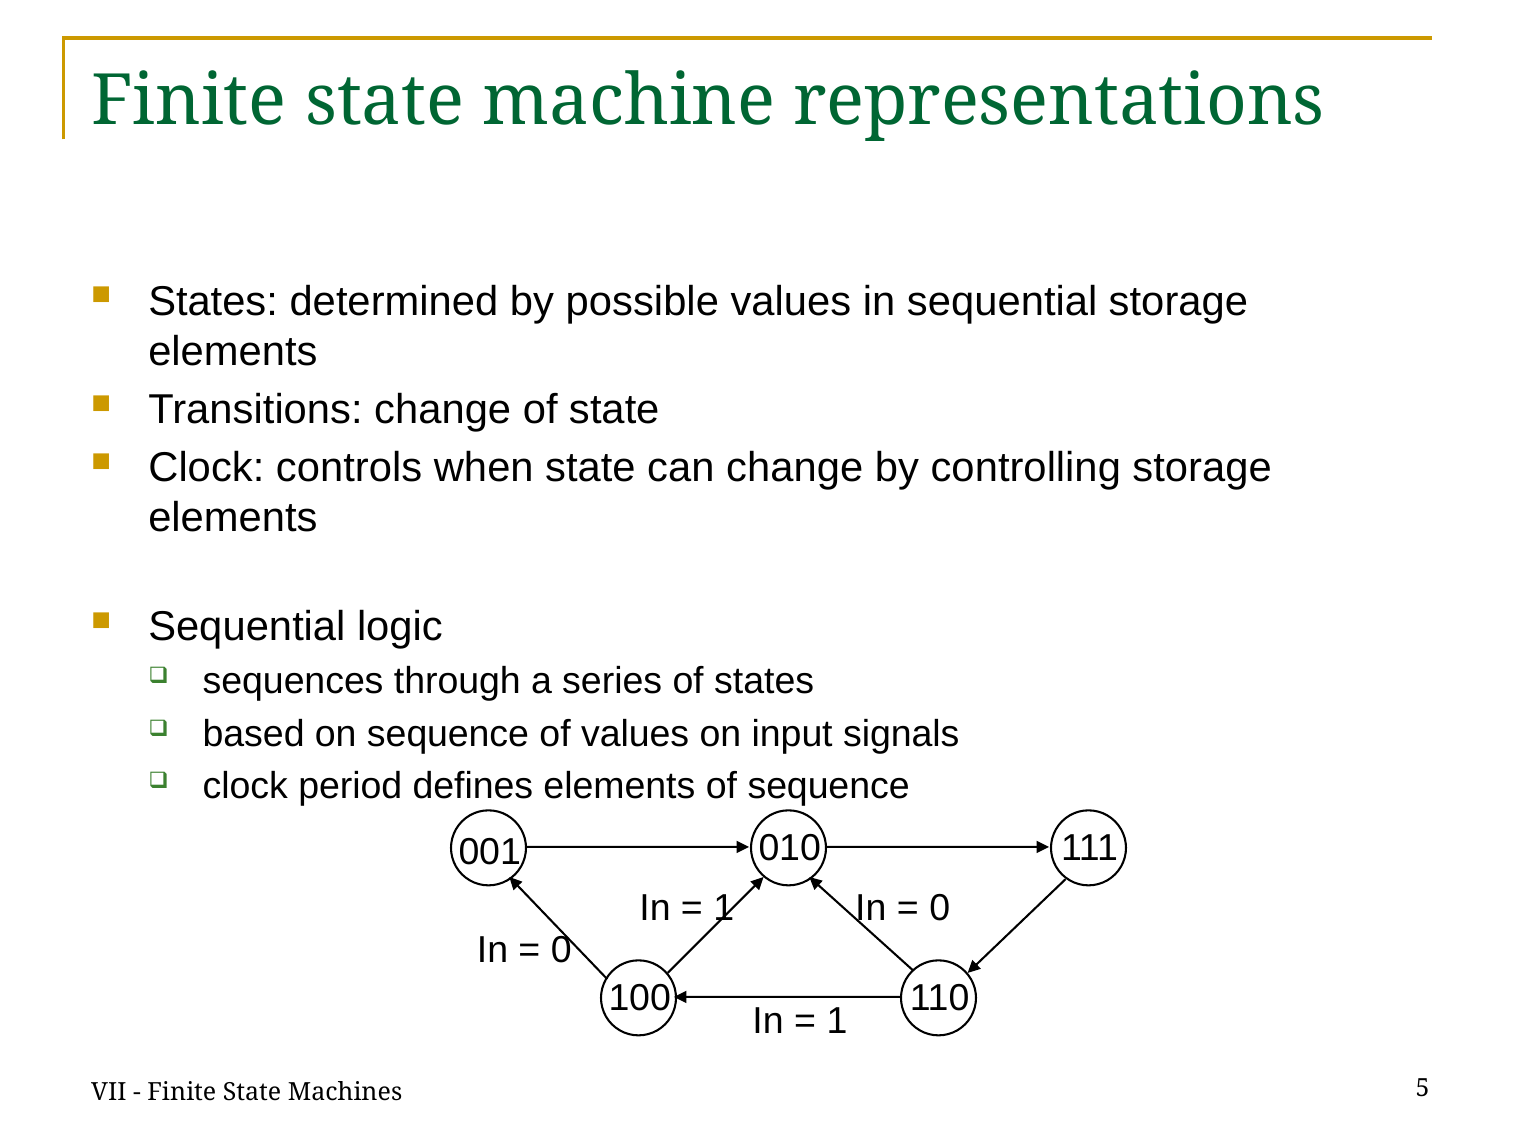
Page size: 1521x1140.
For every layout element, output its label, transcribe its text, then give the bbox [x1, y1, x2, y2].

slide_number 5 [1089, 1037, 1445, 1114]
title Finite state machine representations [76, 46, 1445, 236]
slide_number VII - Finite State Machines [76, 1037, 431, 1114]
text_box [428, 810, 1132, 1058]
list States: determined by possible values in sequential storage elements Transitions: change of state Clock: controls when state can change by controlling storage elements Sequential logic sequences through a series of states based on sequence of values on input signals clock period defines elements of sequence [76, 265, 1445, 1019]
